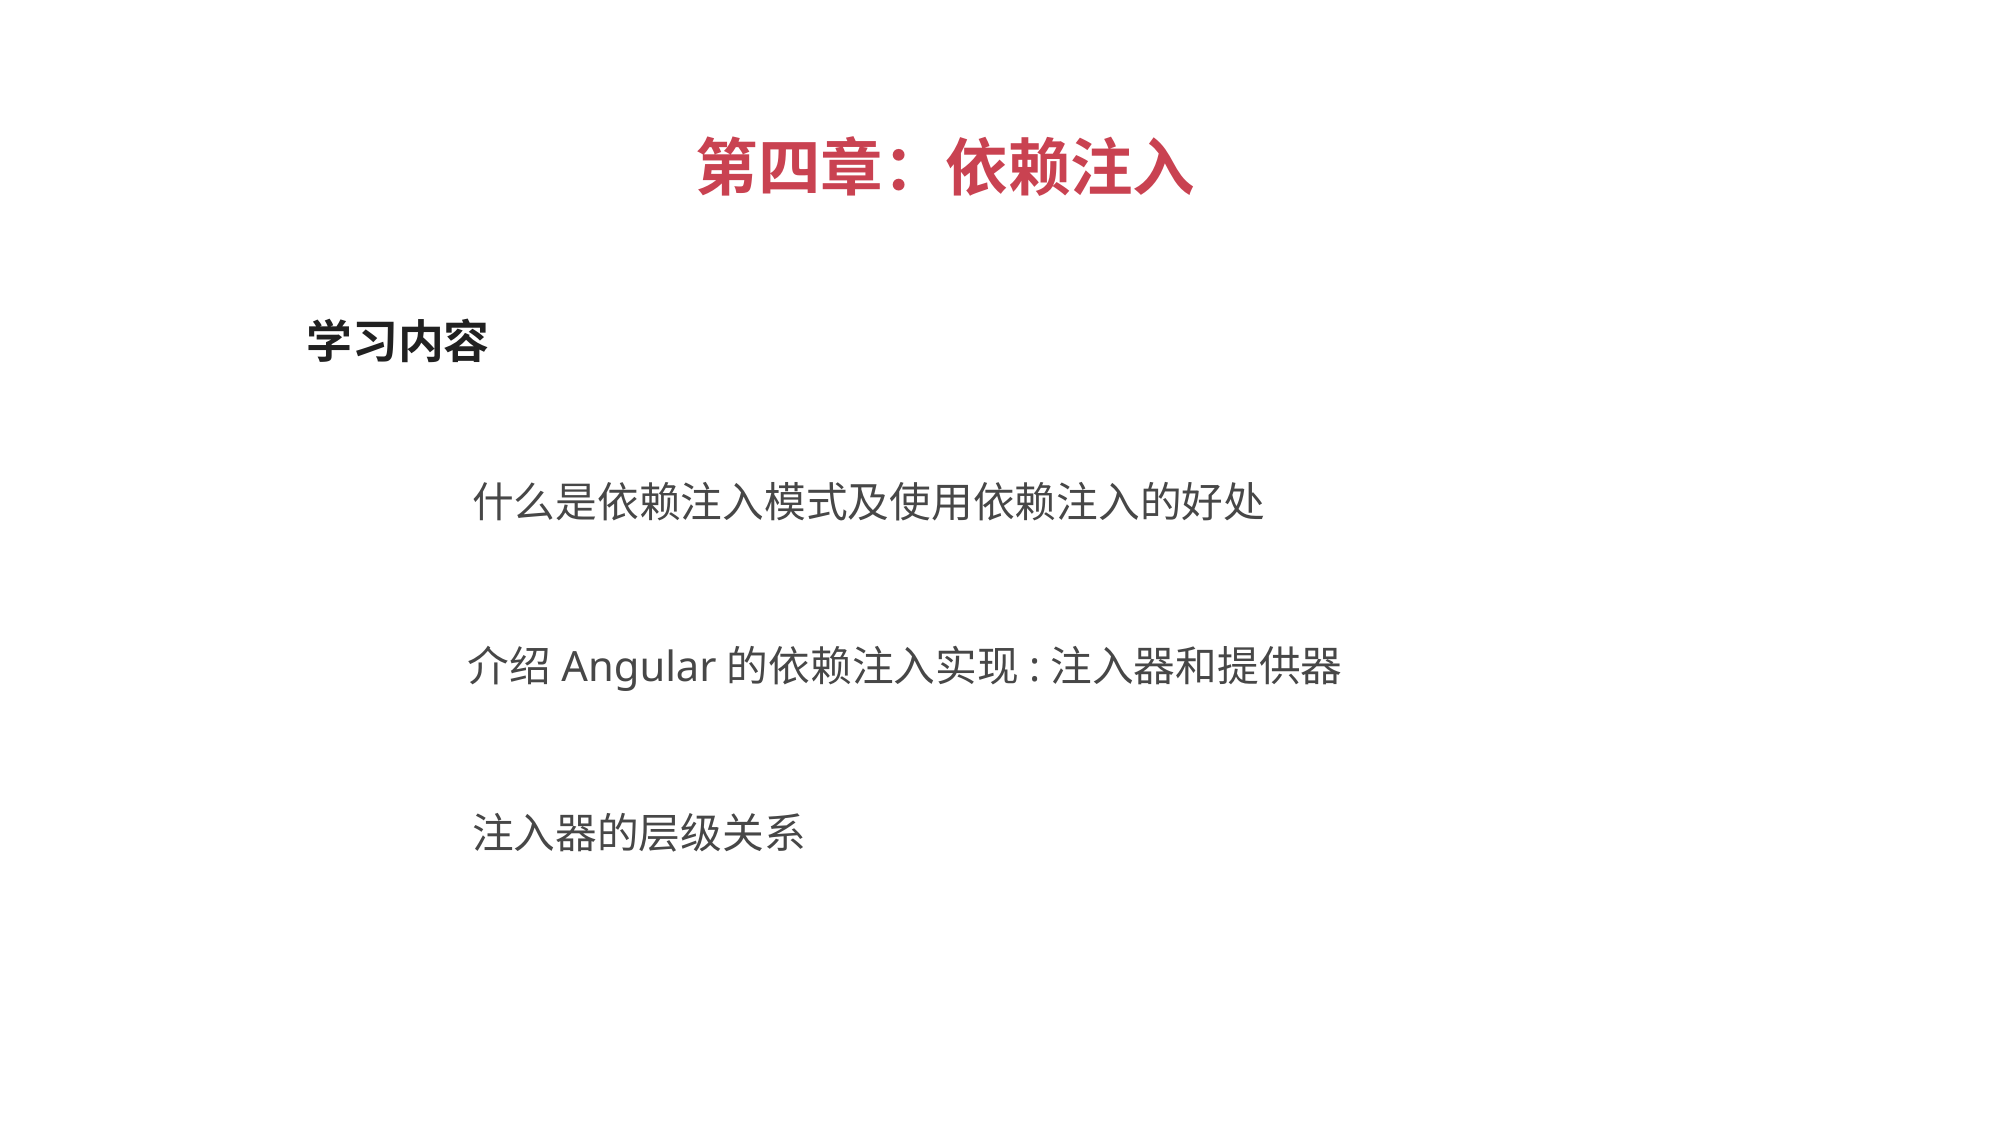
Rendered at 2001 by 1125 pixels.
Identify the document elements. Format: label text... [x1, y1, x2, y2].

text_box 什么是依赖注入模式及使用依赖注入的好处 [382, 468, 1733, 534]
text_box 介绍Angular的依赖注入实现:注入器和提供器 [377, 631, 1728, 697]
text_box 注入器的层级关系 [382, 799, 1733, 865]
text_box 学习内容 [270, 298, 1621, 382]
text_box 第四章：依赖注入 [680, 120, 1211, 211]
